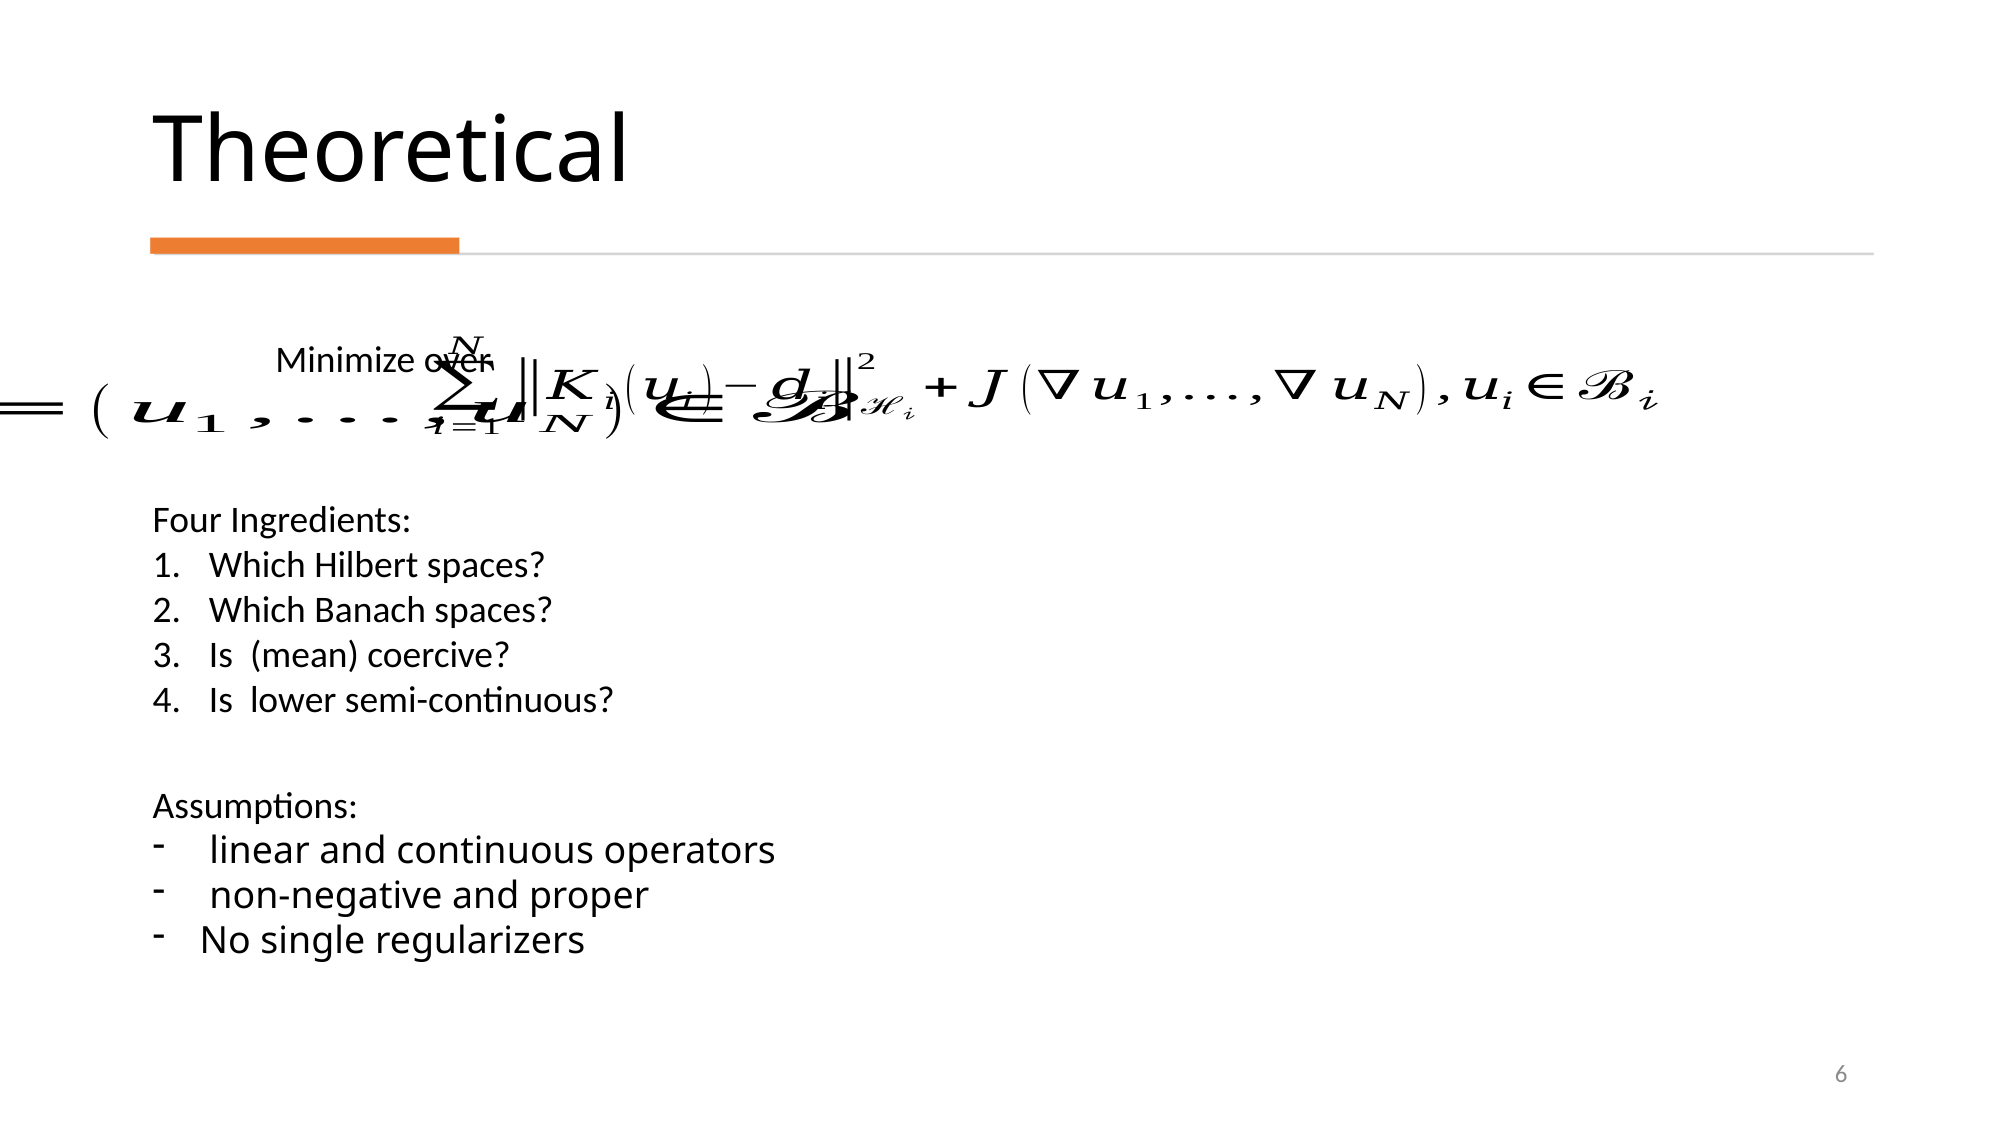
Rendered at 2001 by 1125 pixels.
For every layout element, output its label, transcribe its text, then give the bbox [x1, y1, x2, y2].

picture [102, 194, 1910, 294]
text_box Minimize over [260, 328, 543, 433]
slide_number 6 [1412, 1042, 1863, 1103]
title Theoretical [138, 41, 1862, 194]
